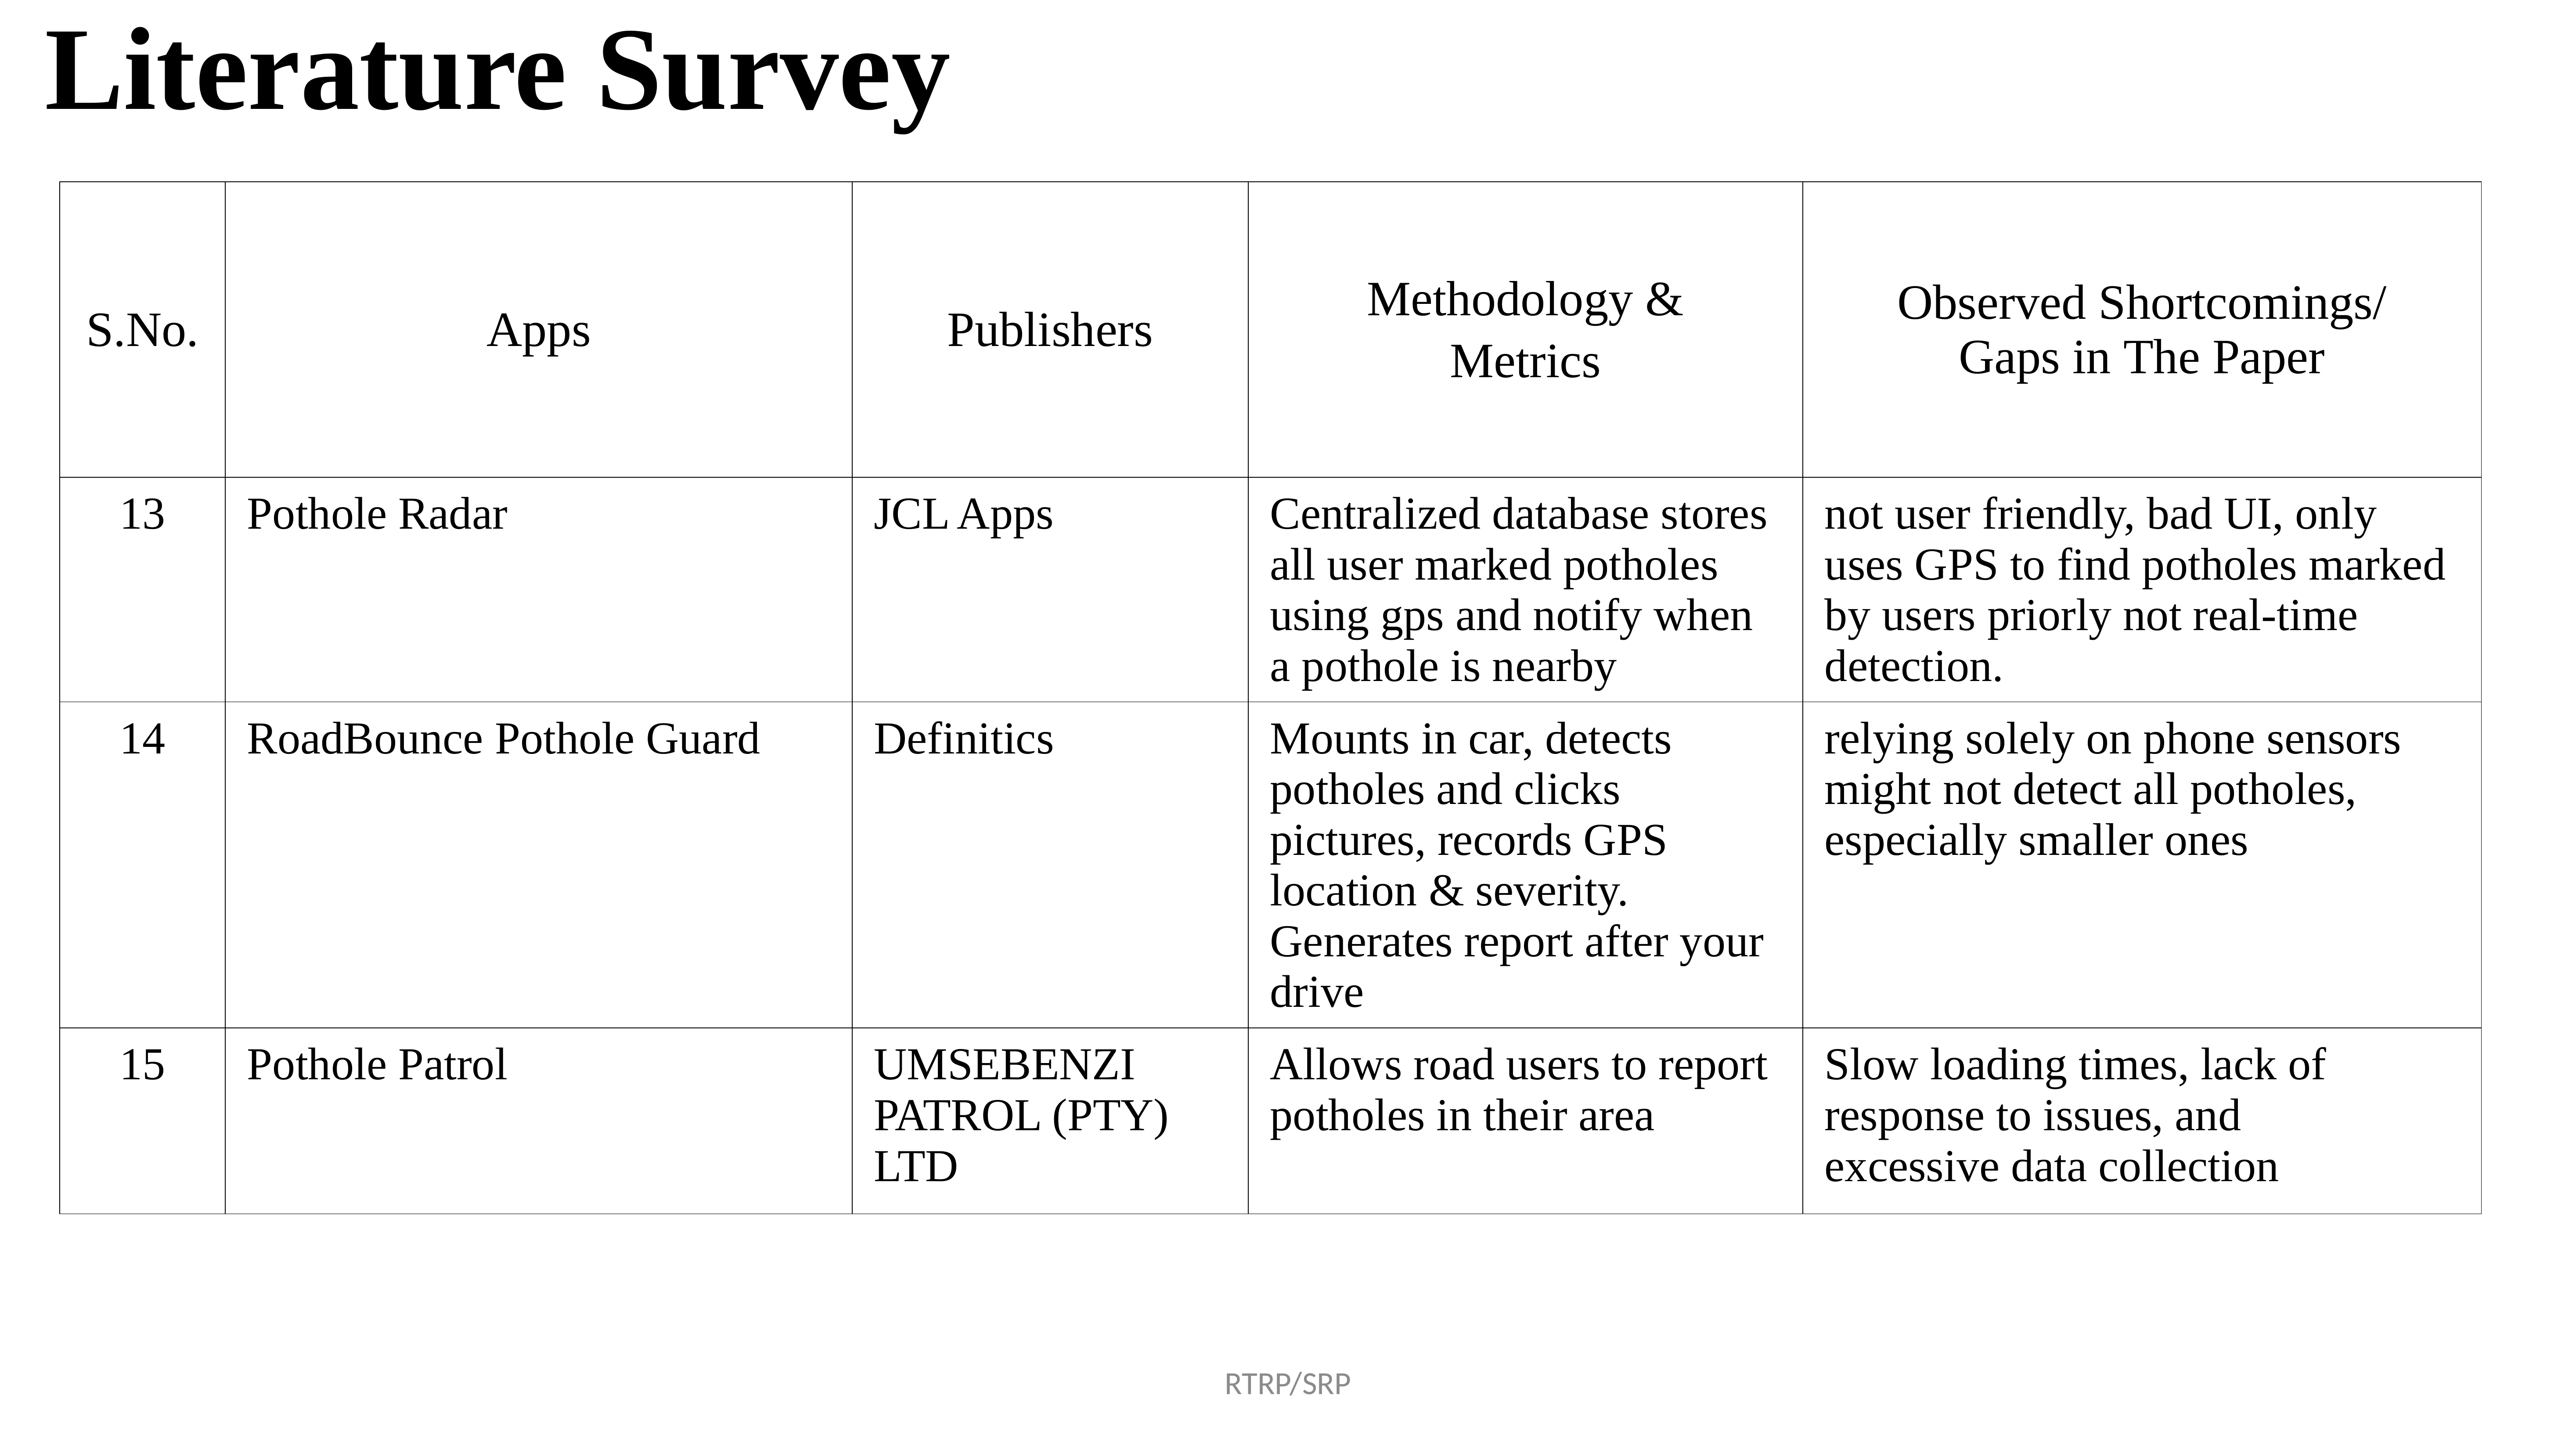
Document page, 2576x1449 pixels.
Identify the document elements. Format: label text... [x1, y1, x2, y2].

table_header Apps [226, 182, 852, 477]
table_cell UMSEBENZI PATROL (PTY) LTD [853, 1028, 1248, 1214]
table_cell Allows road users to report potholes in their area [1249, 1028, 1802, 1214]
table_cell RoadBounce Pothole Guard [226, 702, 852, 1027]
table_header Publishers [853, 182, 1248, 477]
table_cell Pothole Patrol [226, 1028, 852, 1214]
table_cell Mounts in car, detects potholes and clicks pictures, records GPS location & severity. Generates report after your drive [1249, 702, 1802, 1027]
table_cell Definitics [853, 702, 1248, 1027]
table_cell not user friendly, bad UI, only uses GPS to find potholes marked by users priorly not real-time detection. [1803, 478, 2481, 702]
table_cell relying solely on phone sensors might not detect all potholes, especially smaller ones [1803, 702, 2481, 1027]
table_cell Centralized database stores all user marked potholes using gps and notify when a pothole is nearby [1249, 478, 1802, 702]
footer RTRP/SRP [853, 1343, 1723, 1420]
table_header Observed Shortcomings/ Gaps in The Paper [1803, 182, 2481, 477]
text_box Literature Survey [38, 0, 2538, 182]
table_cell JCL Apps [853, 478, 1248, 702]
table_cell 14 [60, 702, 225, 1027]
table_cell 15 [60, 1028, 225, 1214]
table_cell 13 [60, 478, 225, 702]
table_cell Pothole Radar [226, 478, 852, 702]
table_header Methodology & Metrics [1249, 182, 1802, 477]
table_cell Slow loading times, lack of response to issues, and excessive data collection [1803, 1028, 2481, 1214]
table_header S.No. [60, 182, 225, 477]
